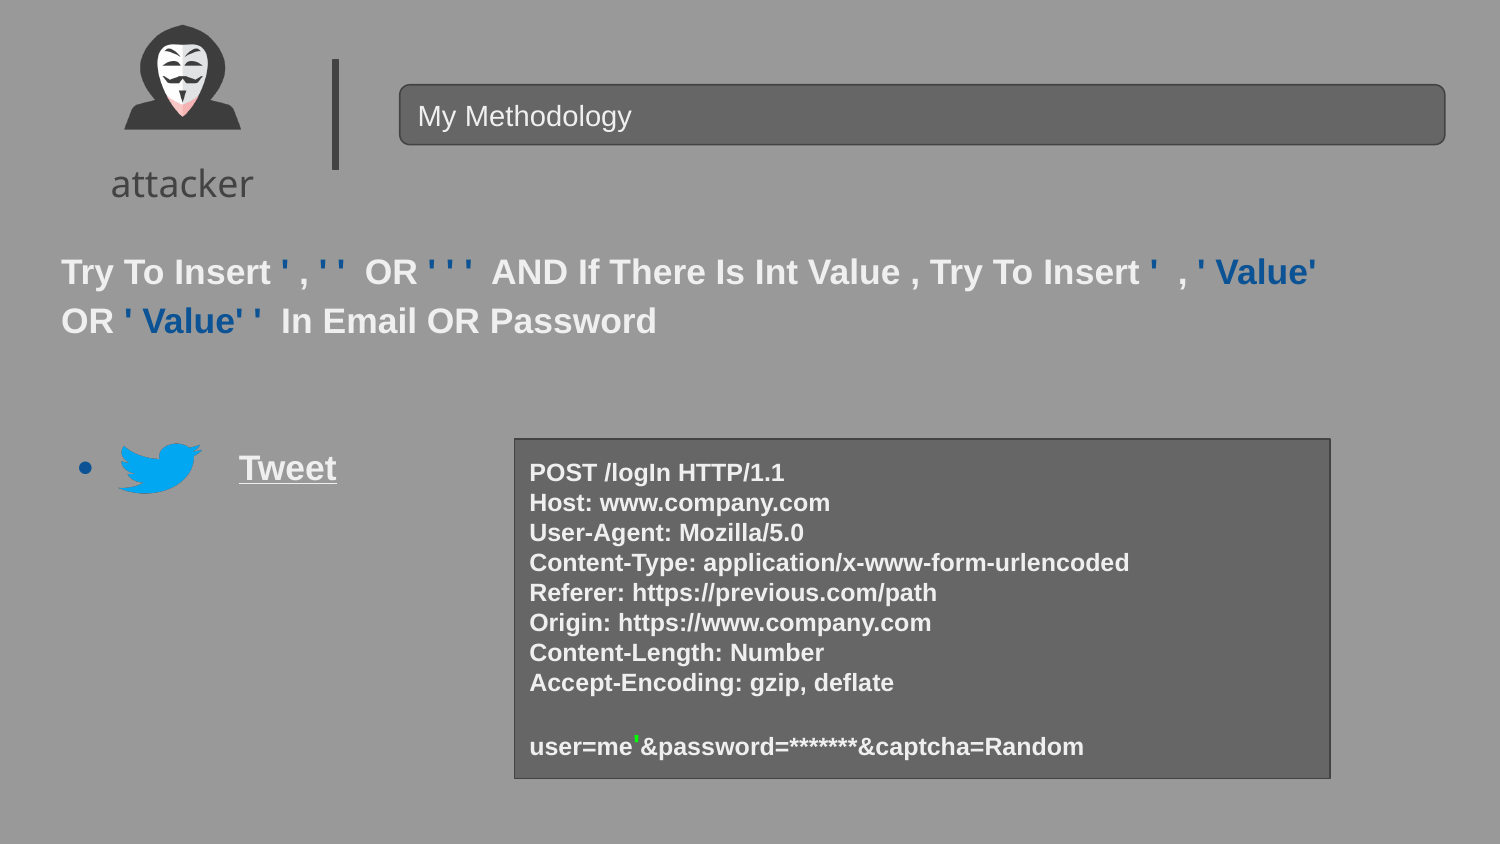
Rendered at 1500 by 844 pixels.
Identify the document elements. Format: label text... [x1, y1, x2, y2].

text_box attacker [47, 144, 318, 205]
picture [118, 438, 202, 499]
text_box Try To Insert ' , ' ' OR ' ' ' AND If There Is Int Value , Try To Insert ' , ' Value' OR ' Value' ' In Email OR Password [46, 227, 1500, 401]
picture [82, 0, 283, 170]
text_box Tweet [41, 429, 555, 490]
text_box POST /logIn HTTP/1.1 Host: www.company.com User-Agent: Mozilla/5.0 Content-Type: application/x-www-form-urlencoded Referer: https://previous.com/path Origin: https://www.company.com Content-Length: Number Accept-Encoding: gzip, deflate user=me'&password=*******&captcha=Random [514, 438, 1331, 779]
text_box My Methodology [399, 84, 1445, 145]
text_box [333, 59, 339, 170]
